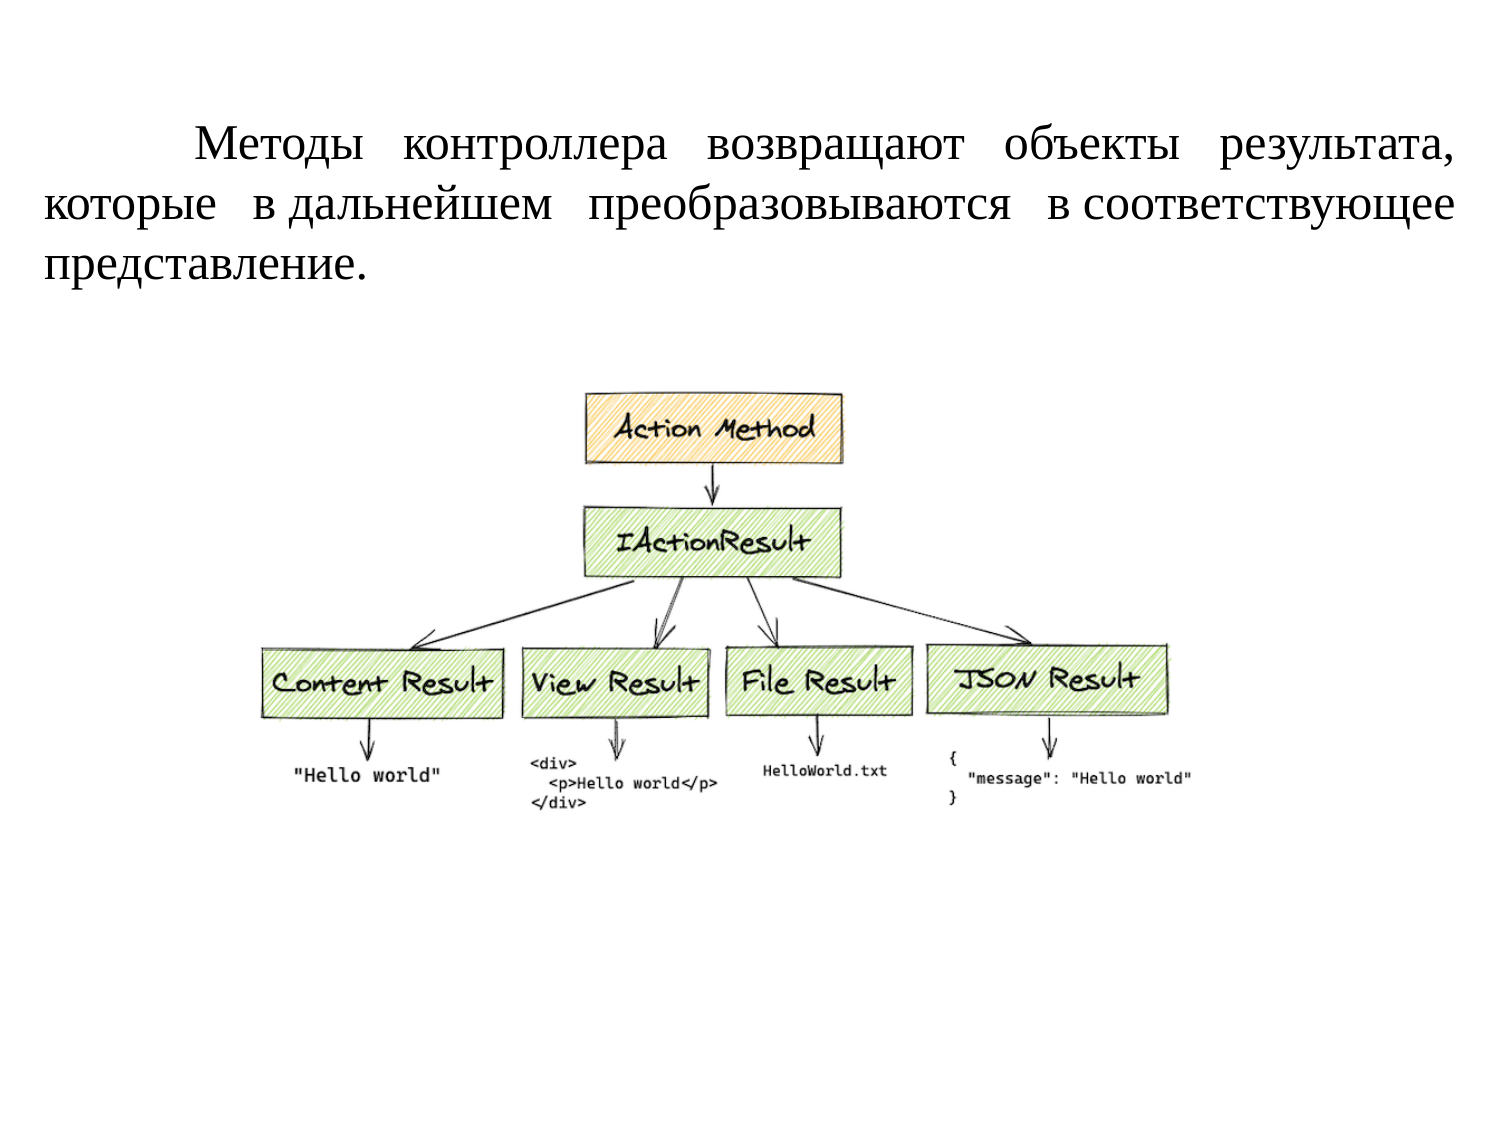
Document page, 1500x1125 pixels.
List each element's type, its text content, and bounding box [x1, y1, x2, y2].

picture [253, 385, 1202, 822]
text_box Методы контроллера возвращают объекты результата, которые в дальнейшем преобразовываются в соответствующее представление. [29, 101, 1471, 297]
